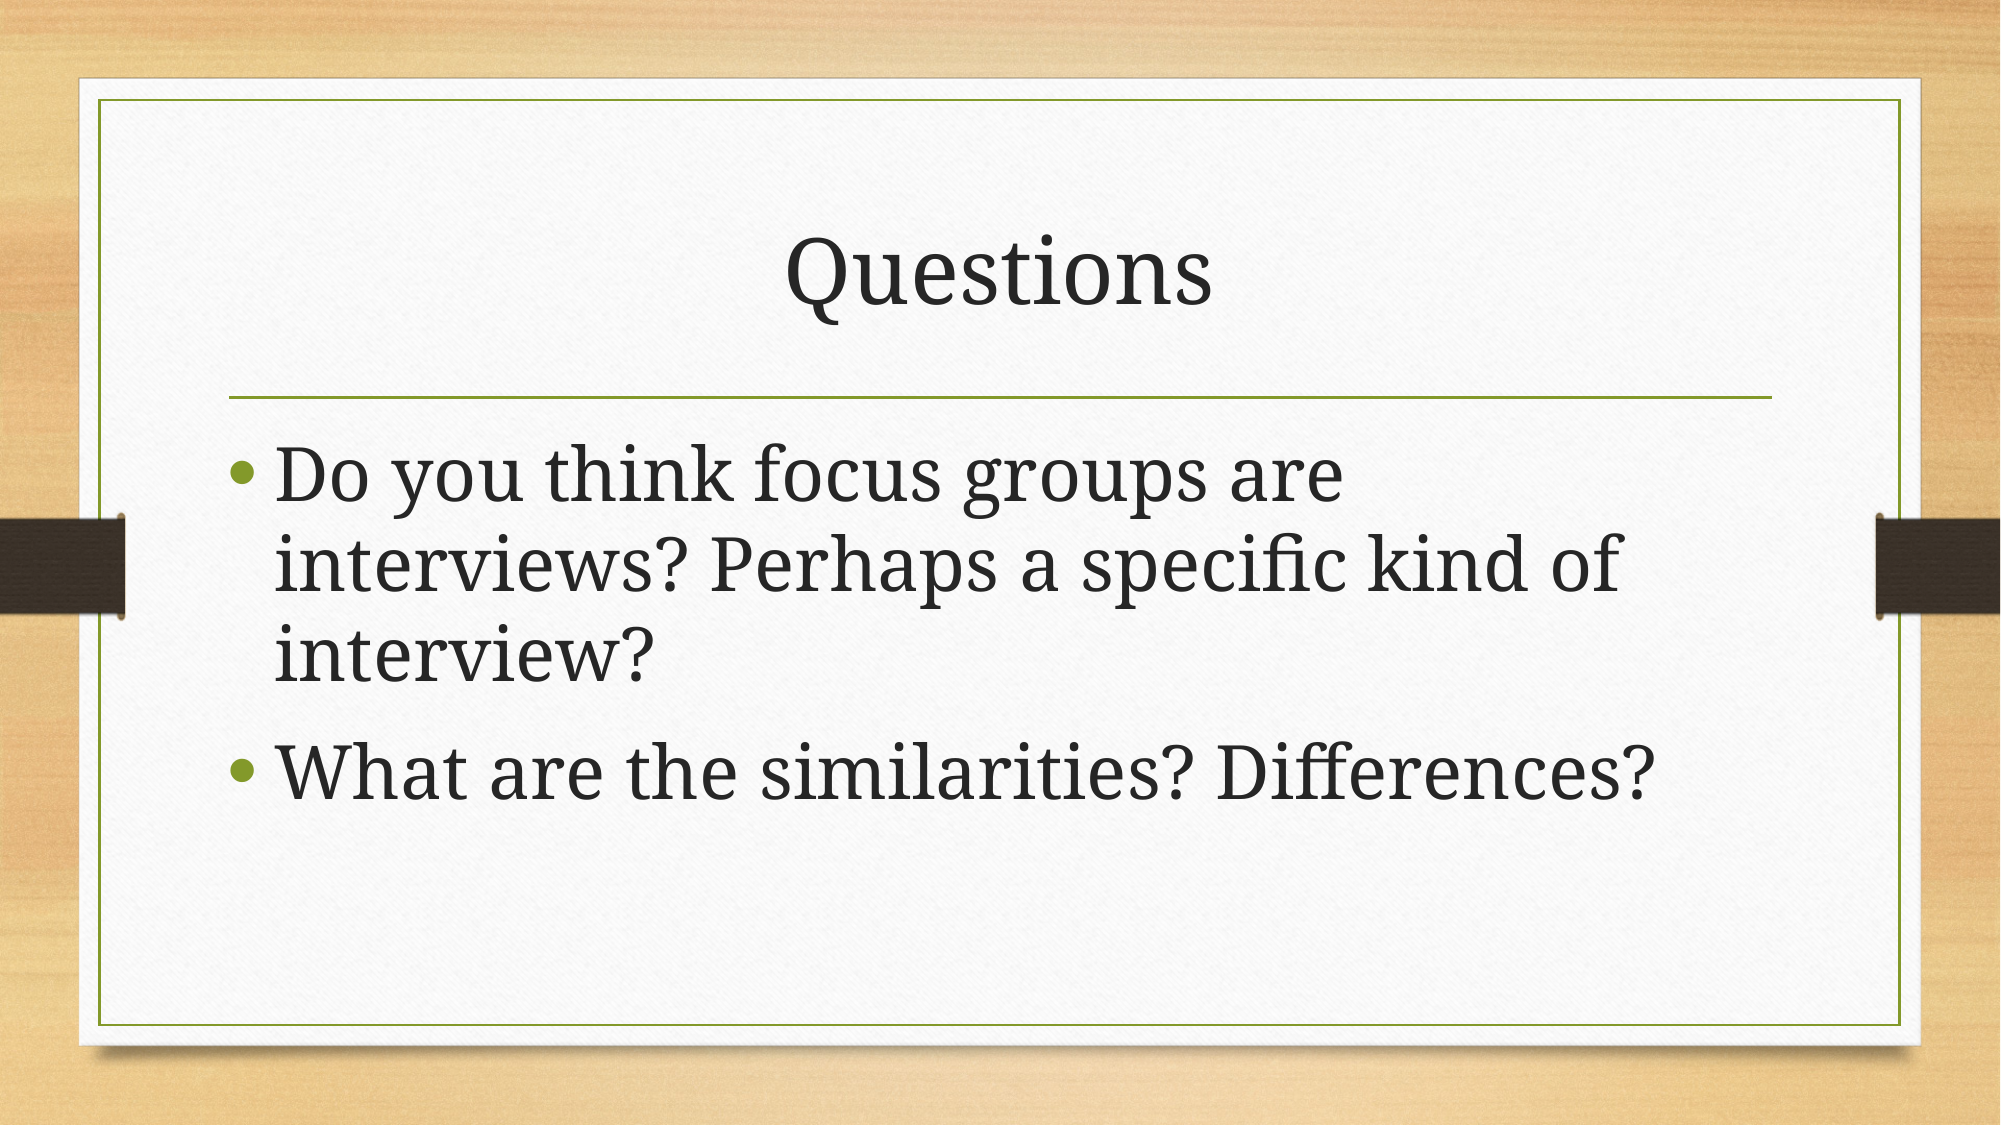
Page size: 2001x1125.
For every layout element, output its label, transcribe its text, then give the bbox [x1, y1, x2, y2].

picture [0, 0, 2001, 1125]
title Questions [212, 161, 1788, 375]
list Do you think focus groups are interviews? Perhaps a specific kind of interview? What are the similarities? Differences? [212, 419, 1788, 964]
